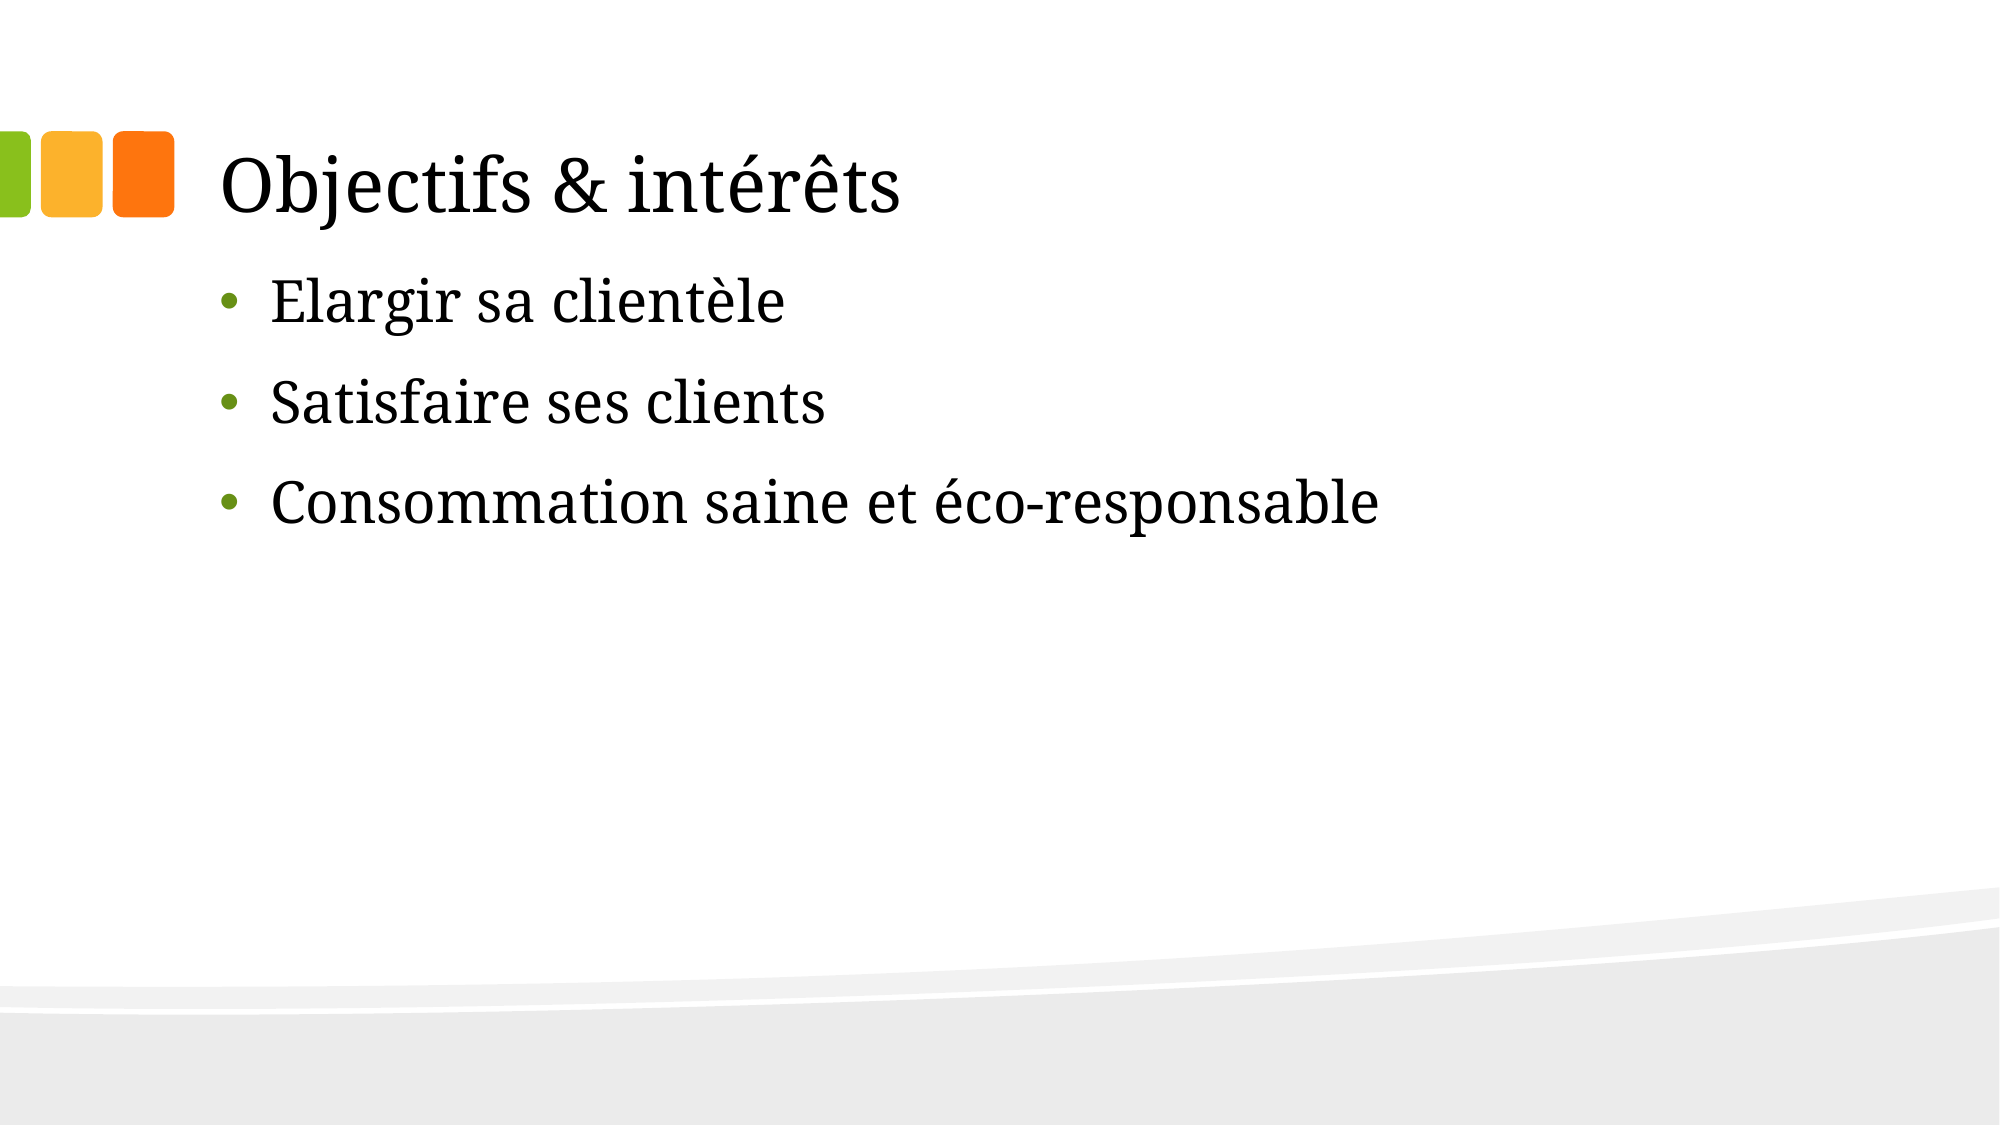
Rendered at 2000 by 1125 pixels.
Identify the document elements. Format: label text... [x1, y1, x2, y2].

list Elargir sa clientèle Satisfaire ses clients Consommation saine et éco-responsable [199, 262, 1800, 1013]
title Objectifs & intérêts [199, 24, 1800, 238]
